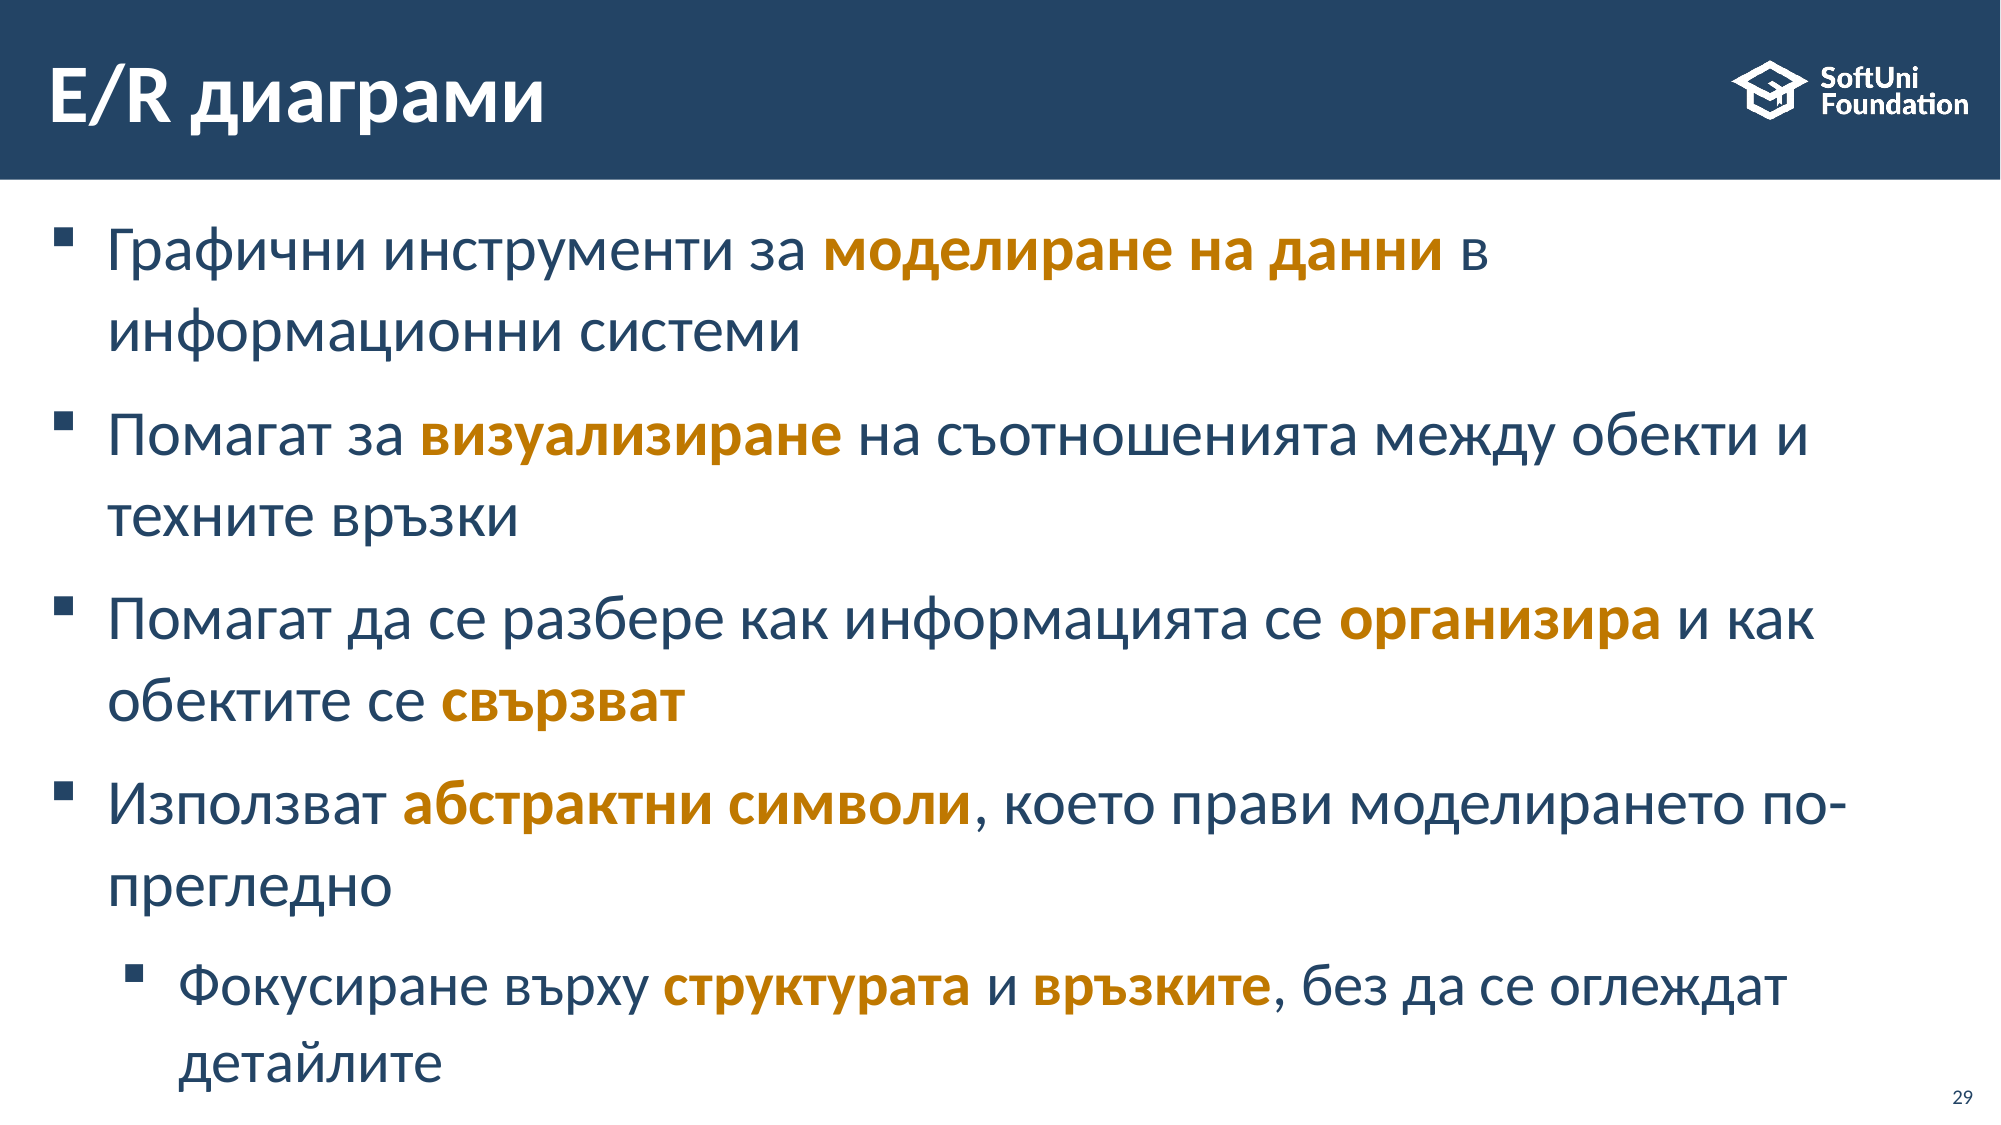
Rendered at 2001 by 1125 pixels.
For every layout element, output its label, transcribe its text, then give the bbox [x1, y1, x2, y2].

picture [1731, 60, 1968, 120]
list Графични инструменти за моделиране на данни в информационни системи Помагат за визуализиране на съотношенията между обекти и техните връзки Помагат да се разбере как информацията се организира и как обектите се свързват Използват абстрактни символи, което прави моделирането по-прегледно Фокусиране върху структурата и връзките, без да се оглеждат детайлите [31, 196, 1970, 1104]
title E/R диаграми [31, 16, 1716, 162]
slide_number 29 [1927, 1067, 1989, 1117]
